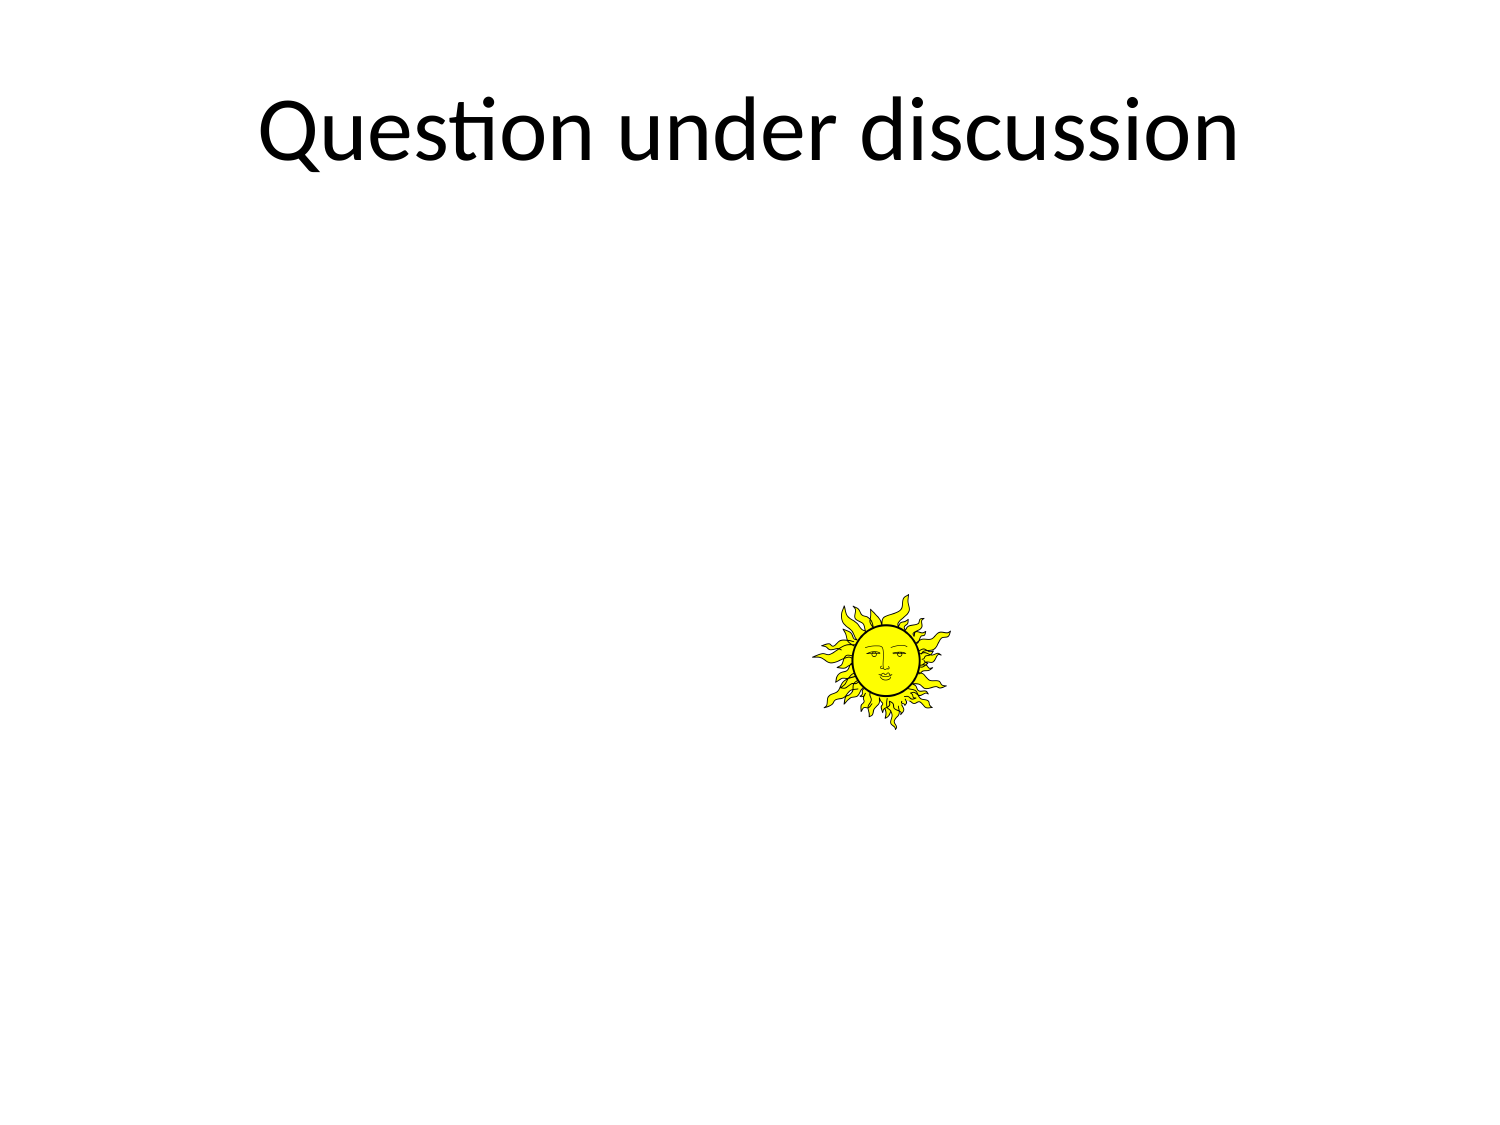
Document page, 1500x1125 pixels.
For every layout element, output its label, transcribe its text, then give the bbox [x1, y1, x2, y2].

picture [812, 594, 951, 730]
title Question under discussion [75, 29, 1425, 218]
